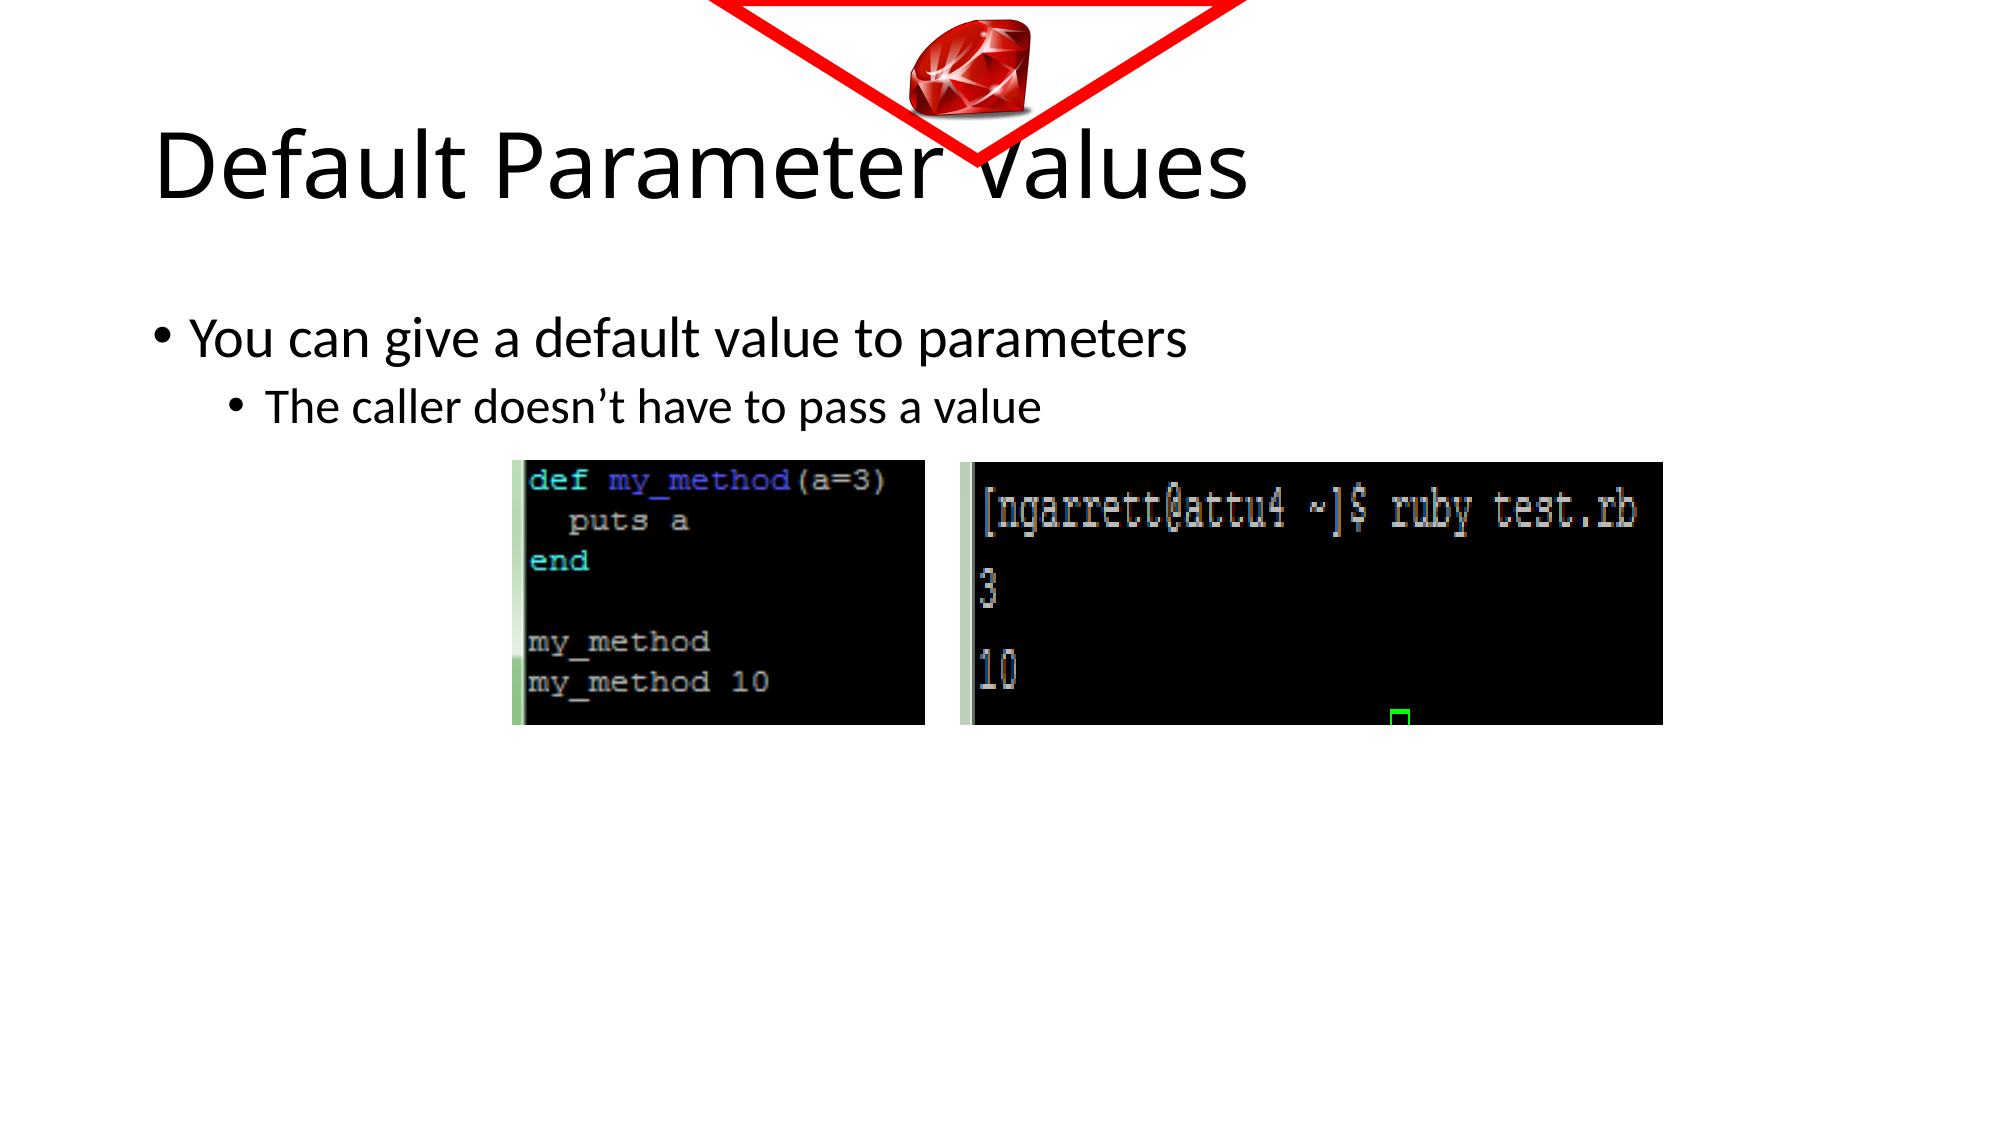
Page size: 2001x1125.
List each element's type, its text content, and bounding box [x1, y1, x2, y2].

picture [512, 460, 925, 725]
picture [908, 19, 1035, 121]
title Default Parameter Values [137, 59, 1863, 278]
text_box [718, 0, 1238, 162]
picture [960, 462, 1663, 725]
list You can give a default value to parameters The caller doesn’t have to pass a value [137, 299, 1863, 1014]
